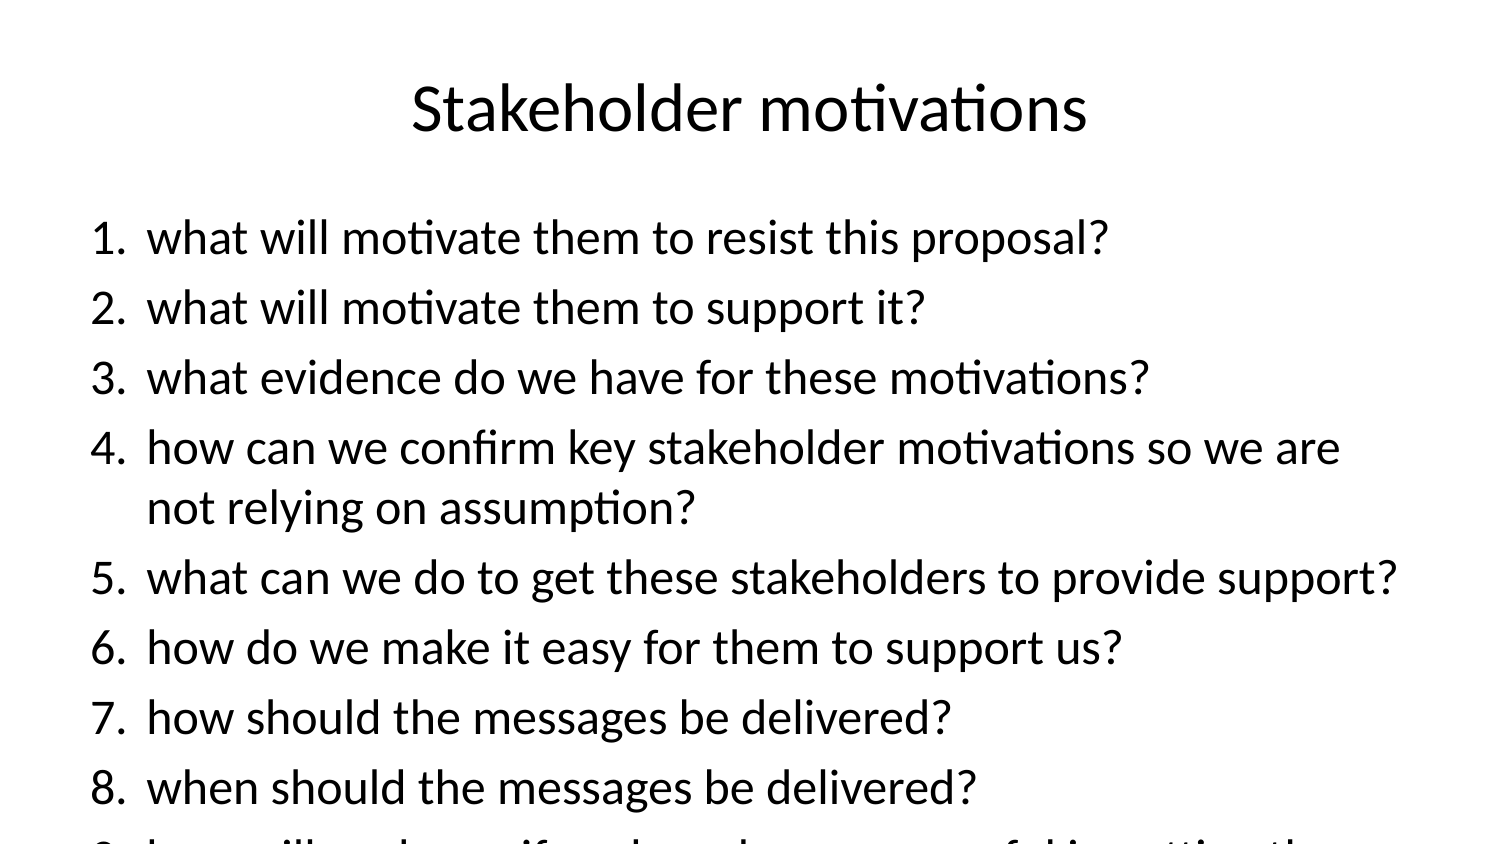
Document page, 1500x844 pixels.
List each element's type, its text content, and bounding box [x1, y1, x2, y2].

list what will motivate them to resist this proposal? what will motivate them to support it? what evidence do we have for these motivations? how can we confirm key stakeholder motivations so we are not relying on assumption? what can we do to get these stakeholders to provide support? how do we make it easy for them to support us? how should the messages be delivered? when should the messages be delivered? how will we know if we have been successful in getting the support we need? [75, 196, 1425, 754]
title Stakeholder motivations [75, 33, 1425, 175]
